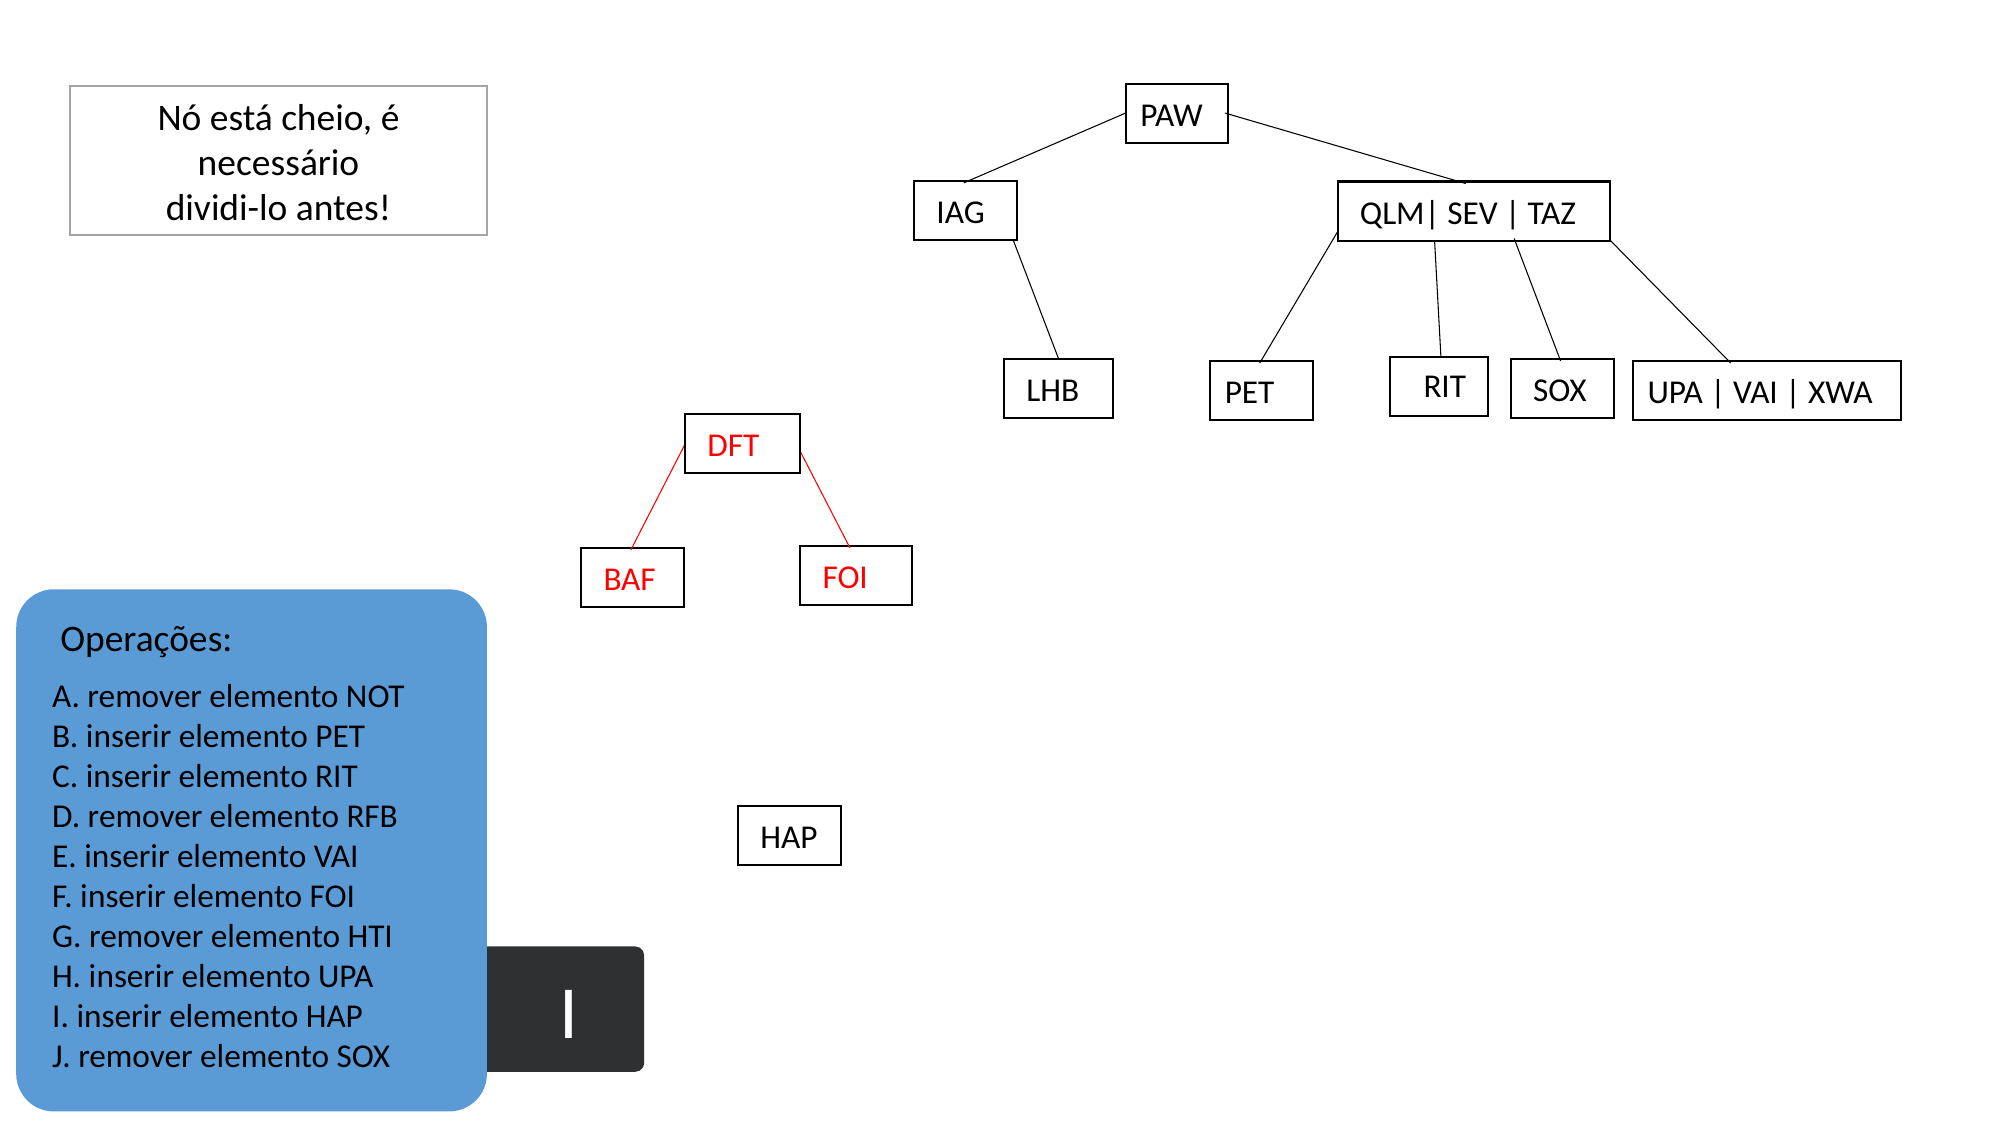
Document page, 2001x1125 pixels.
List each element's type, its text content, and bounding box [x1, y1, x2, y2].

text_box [914, 180, 1017, 240]
text_box I [527, 956, 594, 1061]
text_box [1259, 231, 1338, 363]
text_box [1434, 280, 1442, 358]
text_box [1210, 360, 1313, 421]
text_box RIT [1393, 357, 1489, 412]
text_box LHB [1004, 361, 1110, 416]
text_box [1224, 113, 1466, 184]
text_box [685, 414, 801, 474]
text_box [630, 443, 686, 550]
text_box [1013, 240, 1059, 360]
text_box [800, 545, 912, 606]
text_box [1610, 240, 1731, 364]
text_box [1514, 238, 1561, 361]
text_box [738, 806, 841, 866]
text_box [581, 547, 685, 608]
text_box [15, 588, 489, 1113]
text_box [963, 113, 1126, 183]
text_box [1510, 358, 1614, 419]
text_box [1125, 83, 1229, 143]
text_box Nó está cheio, é necessário dividi-lo antes! [69, 85, 488, 236]
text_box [1337, 181, 1611, 280]
text_box Operações: [37, 606, 454, 667]
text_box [796, 443, 851, 548]
text_box [1389, 356, 1489, 417]
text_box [1632, 360, 1902, 421]
text_box A. remover elemento NOT B. inserir elemento PET C. inserir elemento RIT D. remover elemento RFB E. inserir elemento VAI F. inserir elemento FOI G. remover elemento HTI H. inserir elemento UPA I. inserir elemento HAP J. remover elemento SOX [37, 667, 468, 1082]
text_box [1003, 358, 1114, 419]
text_box [489, 945, 646, 1073]
